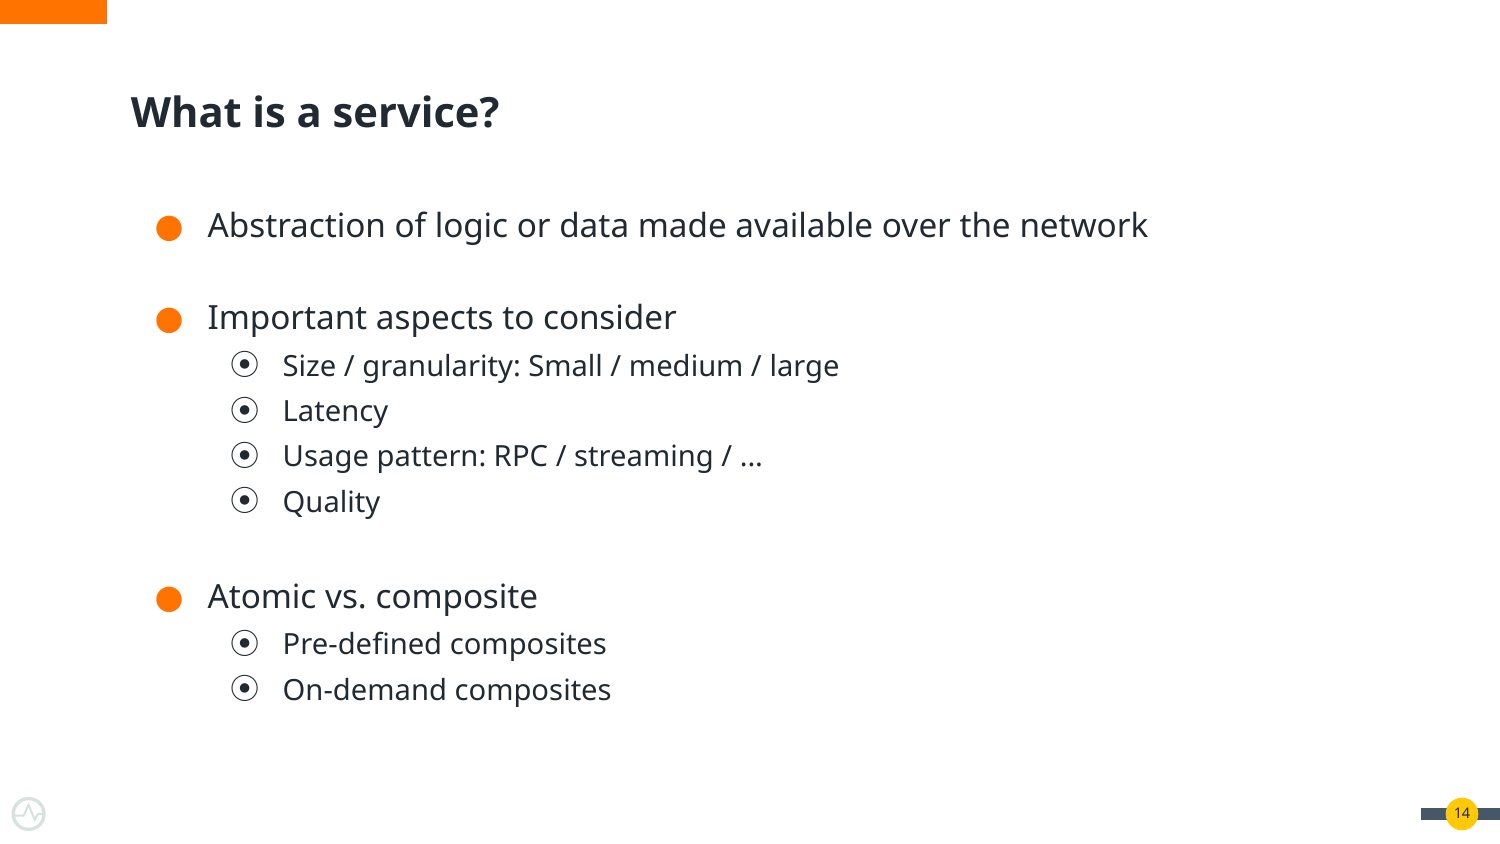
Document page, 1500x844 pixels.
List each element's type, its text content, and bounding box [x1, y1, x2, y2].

title What is a service? [115, 74, 1393, 147]
list Abstraction of logic or data made available over the network Important aspects to consider Size / granularity: Small / medium / large Latency Usage pattern: RPC / streaming / ... Quality Atomic vs. composite Pre-defined composites On-demand composites [117, 177, 1383, 740]
slide_number ‹#› [1431, 793, 1493, 835]
